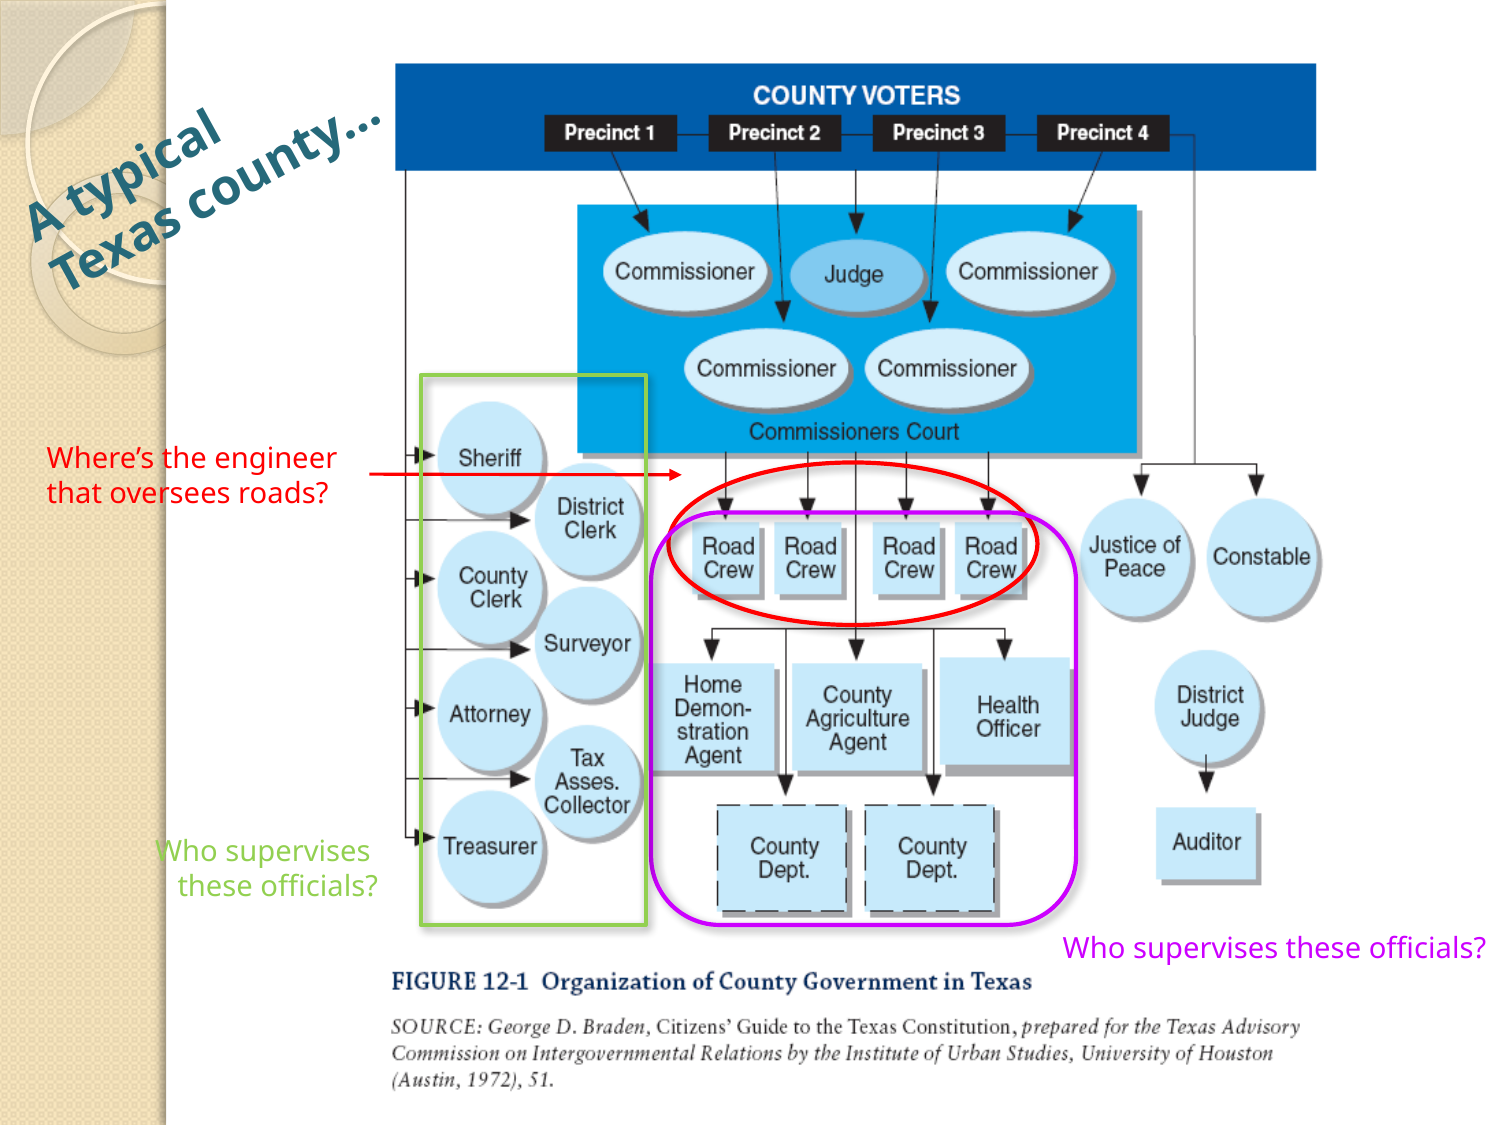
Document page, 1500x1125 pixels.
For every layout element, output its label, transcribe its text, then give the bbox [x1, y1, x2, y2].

text_box Where’s the engineer that oversees roads? [31, 431, 367, 517]
picture [374, 49, 1355, 1105]
text_box Who supervises these officials? [139, 824, 367, 910]
text_box A typical Texas county… [0, 10, 367, 319]
text_box Who supervises these officials? [1362, 921, 1500, 972]
